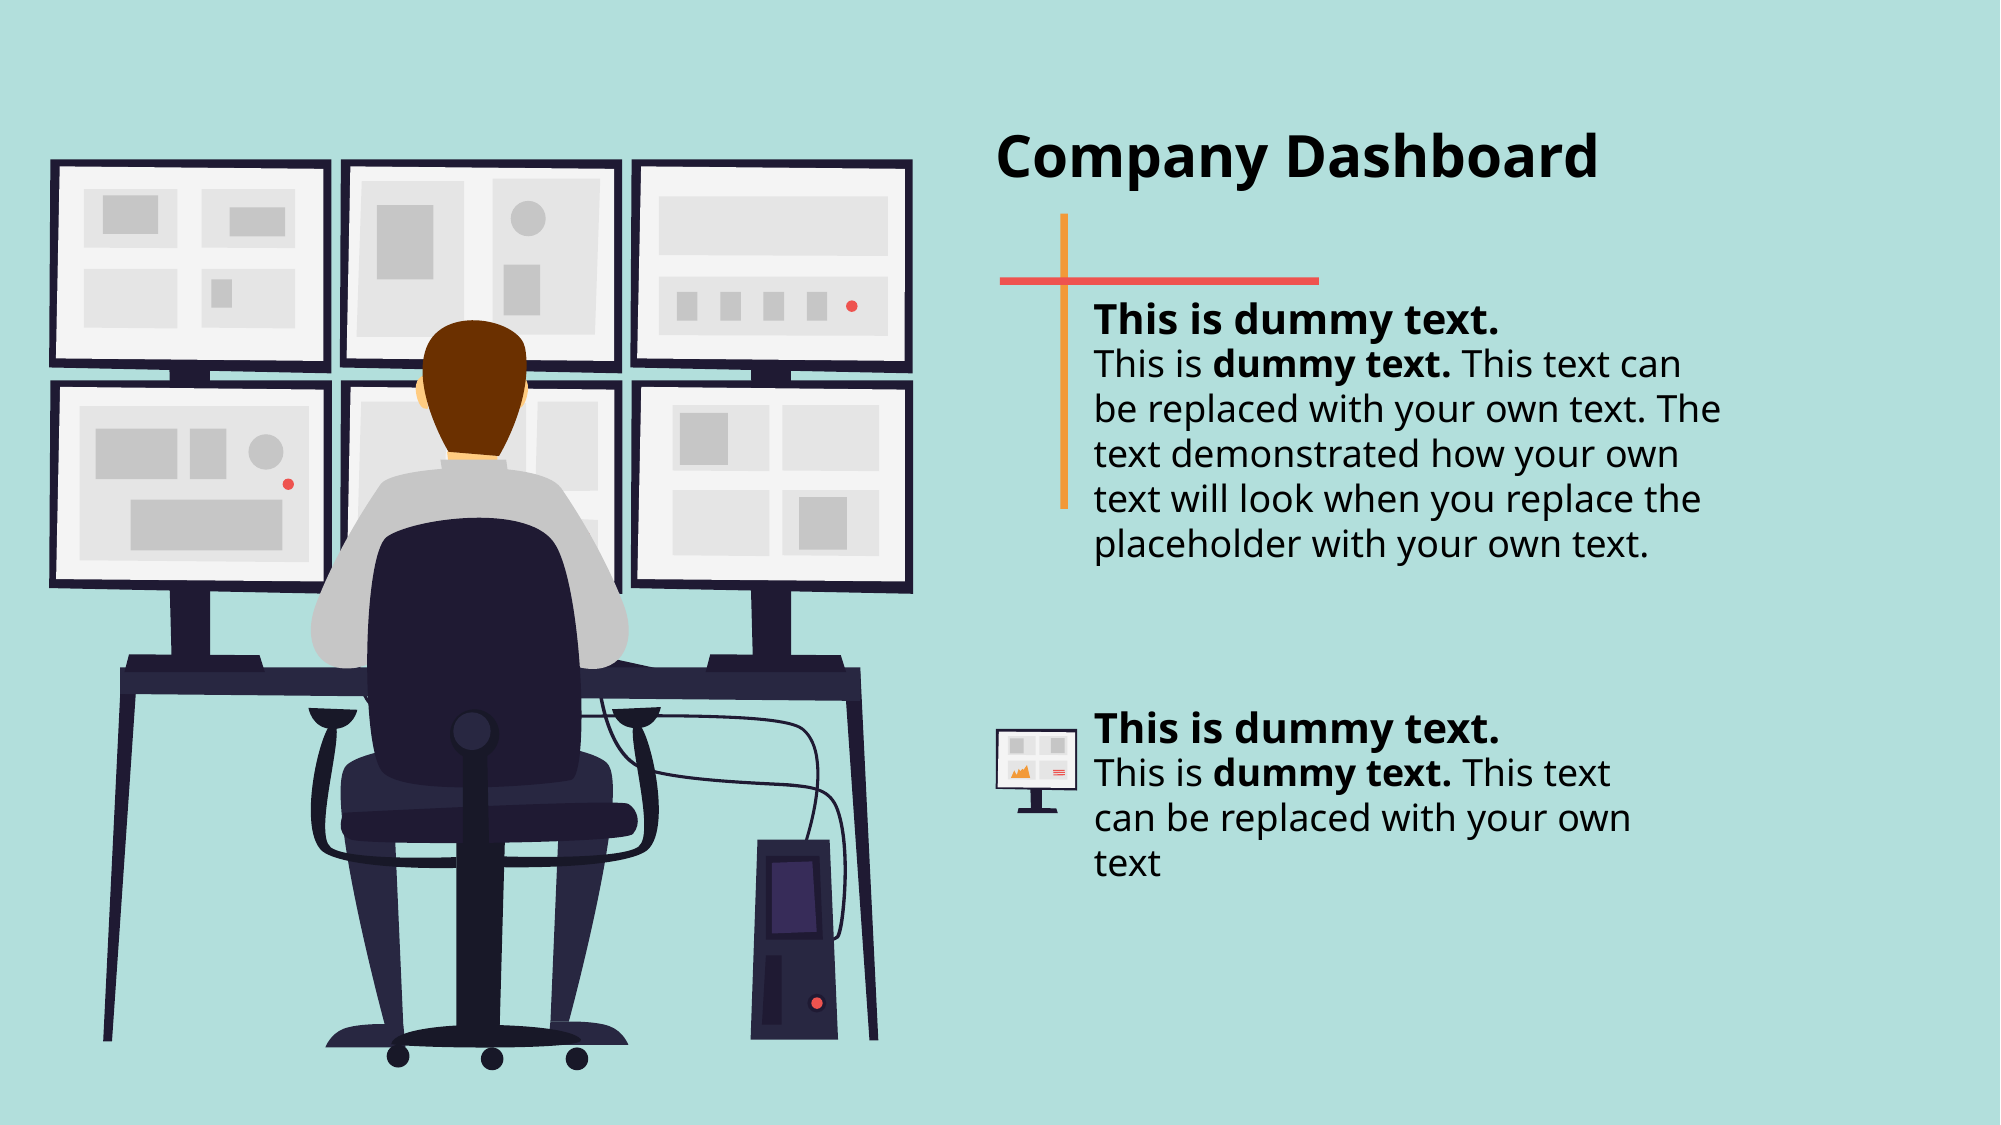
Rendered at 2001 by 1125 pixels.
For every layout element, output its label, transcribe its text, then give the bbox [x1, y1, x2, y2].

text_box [995, 728, 1078, 814]
text_box [1059, 213, 1069, 276]
text_box [1059, 286, 1069, 510]
text_box This is dummy text. This text can be replaced with your own text. The text demonstrated how your own text will look when you replace the placeholder with your own text. [1078, 332, 1750, 573]
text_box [1079, 694, 1661, 848]
text_box [999, 276, 1320, 286]
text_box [49, 159, 914, 1071]
text_box This is dummy text. [1078, 285, 1564, 350]
title Company Dashboard [980, 119, 2000, 198]
